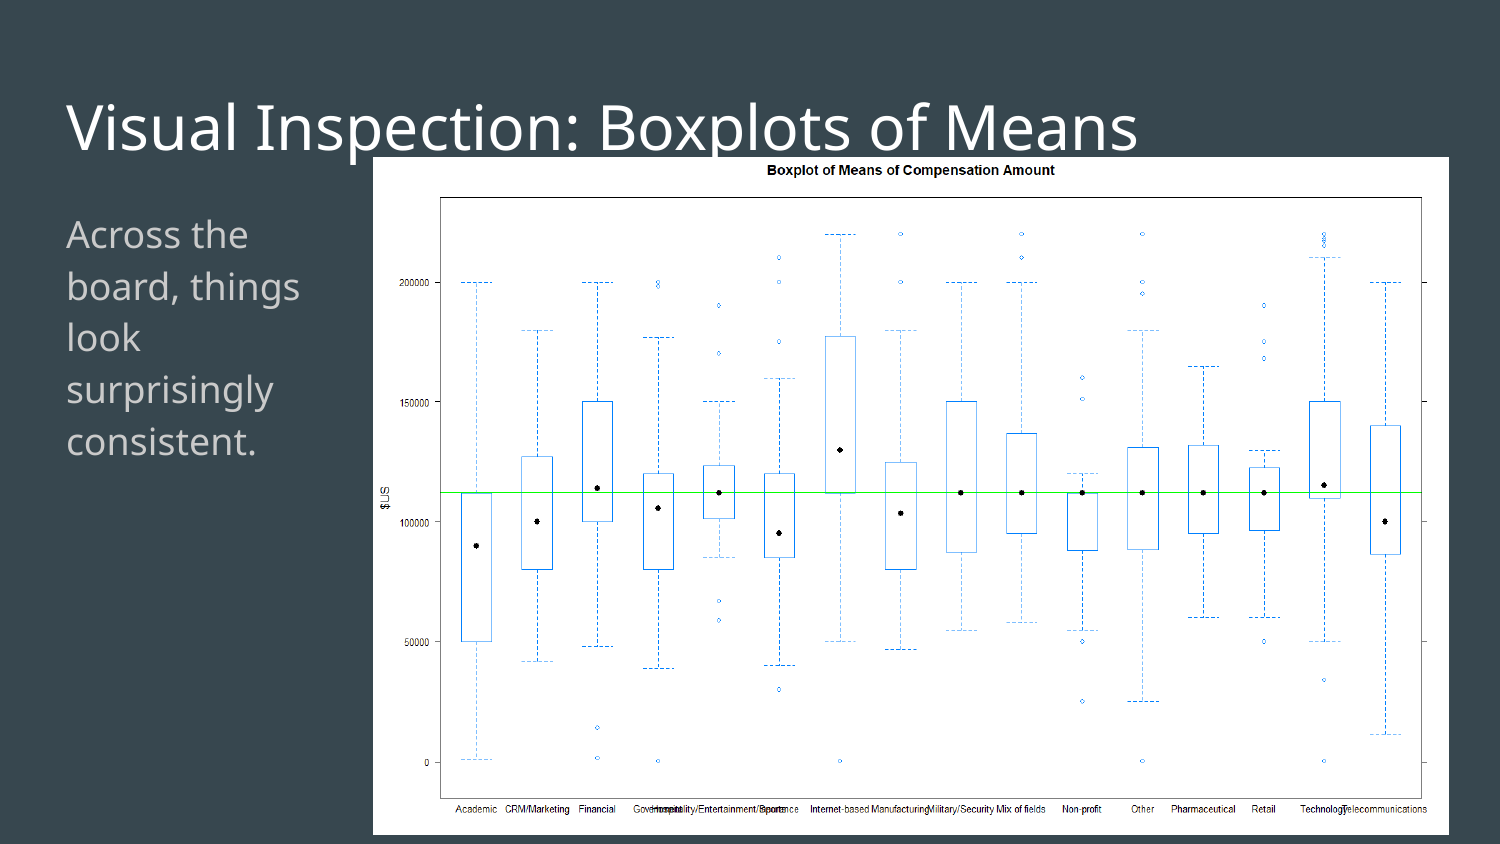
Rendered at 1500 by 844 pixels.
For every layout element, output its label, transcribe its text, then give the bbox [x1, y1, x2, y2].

picture [373, 157, 1450, 835]
title Visual Inspection: Boxplots of Means [51, 72, 1449, 167]
list Across the board, things look surprisingly consistent. [51, 189, 368, 750]
